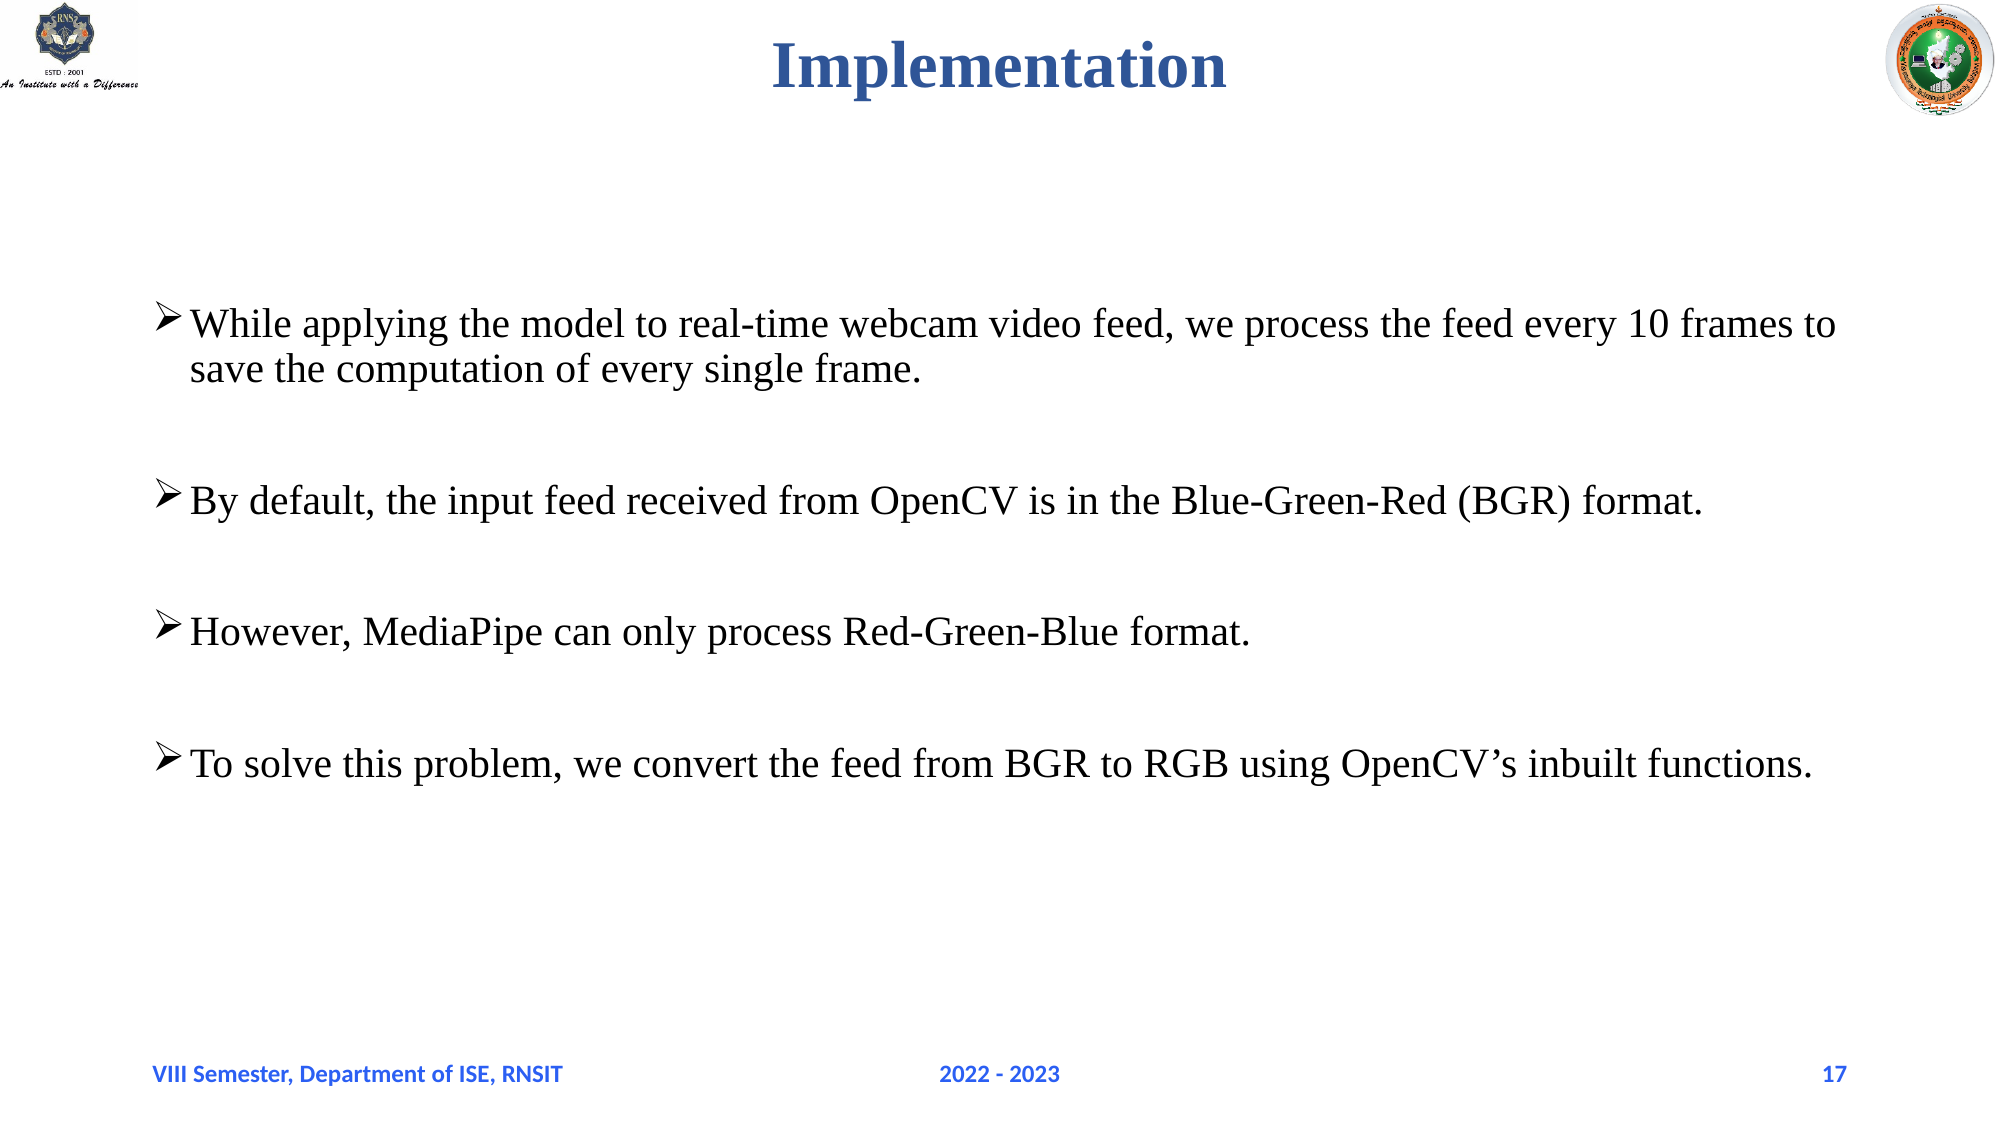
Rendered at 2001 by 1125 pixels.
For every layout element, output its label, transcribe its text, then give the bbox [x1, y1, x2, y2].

slide_number 17 [1412, 1042, 1863, 1103]
picture [1882, 2, 1997, 117]
title Implementation [137, 22, 1863, 137]
picture [0, 0, 138, 90]
footer 2022 - 2023 [662, 1042, 1338, 1103]
slide_number VIII Semester, Department of ISE, RNSIT [137, 1042, 662, 1103]
list While applying the model to real-time webcam video feed, we process the feed every 10 frames to save the computation of every single frame. By default, the input feed received from OpenCV is in the Blue-Green-Red (BGR) format. However, MediaPipe can only process Red-Green-Blue format. To solve this problem, we convert the feed from BGR to RGB using OpenCV’s inbuilt functions. [137, 294, 1863, 831]
